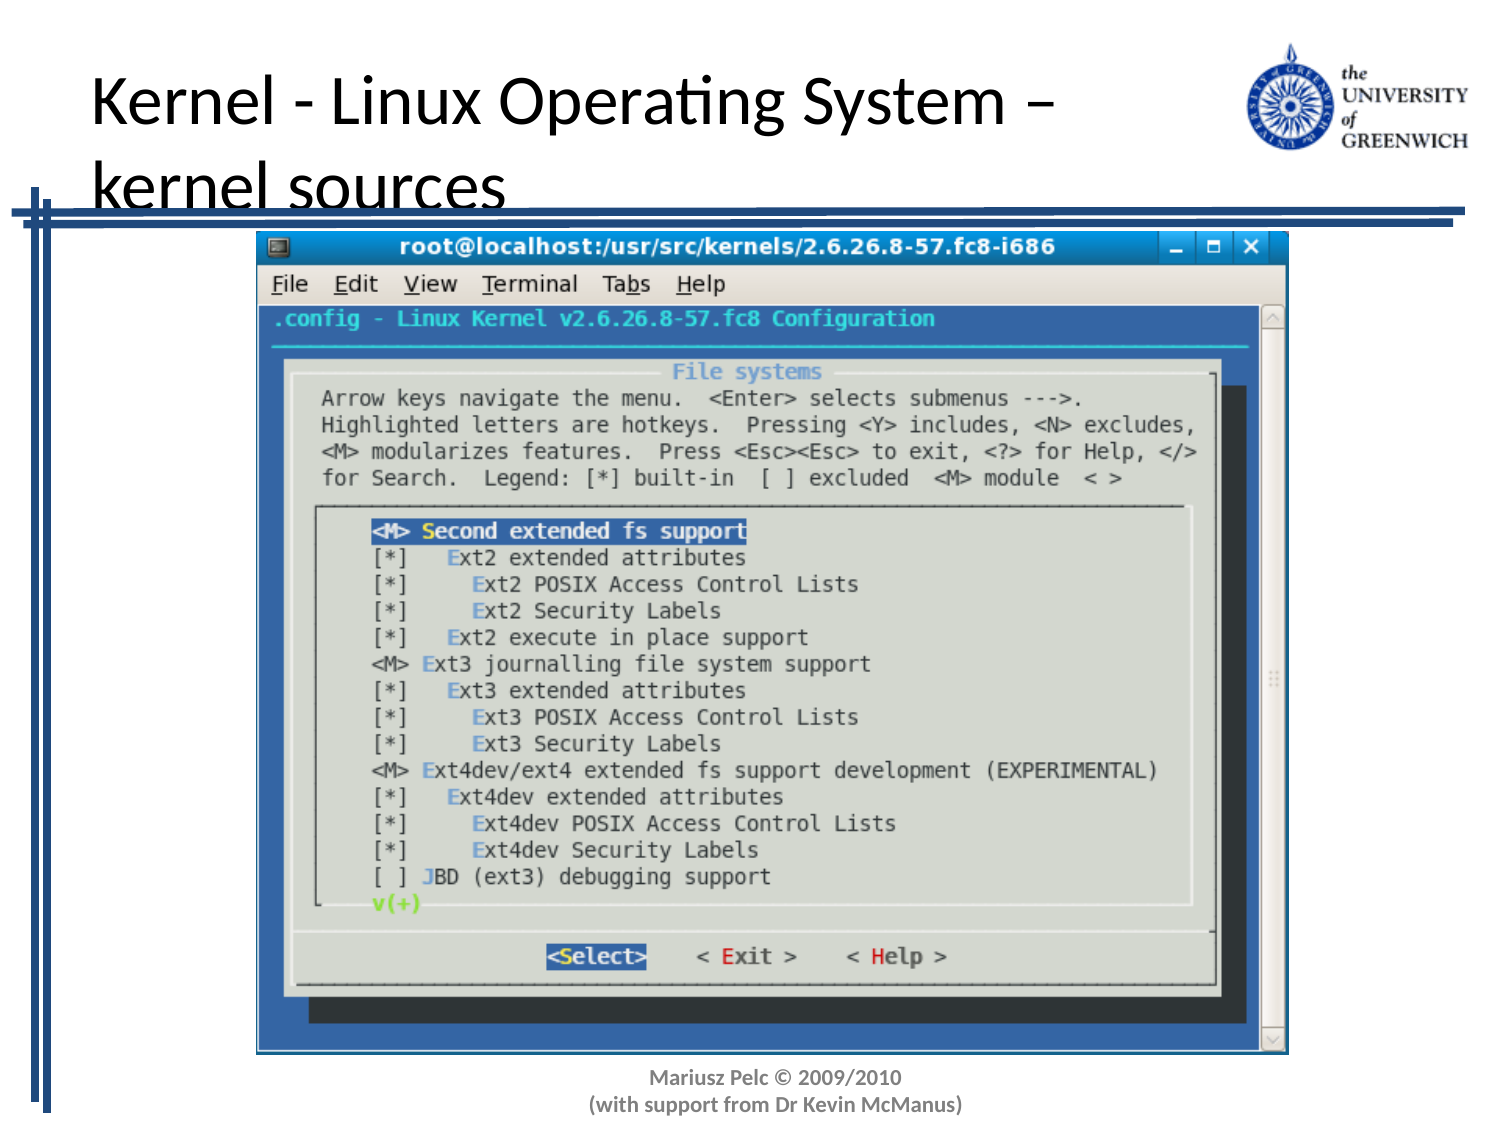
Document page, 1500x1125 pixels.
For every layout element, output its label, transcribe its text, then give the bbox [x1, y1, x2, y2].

picture [867, 239, 879, 254]
picture [642, 242, 651, 254]
picture [401, 242, 410, 254]
picture [569, 242, 579, 254]
text_box Mariusz Pelc © 2009/2010 (with support from Dr Kevin McManus) [573, 1064, 979, 1125]
picture [478, 237, 482, 254]
picture [1158, 230, 1269, 254]
picture [444, 239, 452, 254]
picture [1042, 239, 1054, 254]
picture [955, 237, 963, 254]
picture [486, 242, 526, 254]
picture [537, 237, 549, 254]
picture [529, 237, 534, 254]
picture [675, 242, 684, 254]
picture [828, 239, 840, 254]
picture [255, 237, 1290, 1055]
picture [412, 242, 441, 254]
picture [553, 242, 566, 254]
picture [851, 239, 863, 254]
picture [661, 242, 671, 254]
picture [931, 239, 943, 254]
picture [805, 239, 816, 254]
picture [890, 239, 902, 254]
title Kernel - Linux Operating System – kernel sources [76, 45, 1226, 208]
picture [965, 239, 990, 254]
picture [915, 239, 927, 254]
picture [1003, 237, 1007, 254]
picture [628, 242, 638, 254]
picture [583, 239, 591, 254]
picture [1284, 230, 1290, 237]
picture [1026, 239, 1038, 254]
picture [1241, 34, 1477, 159]
picture [1011, 239, 1023, 254]
